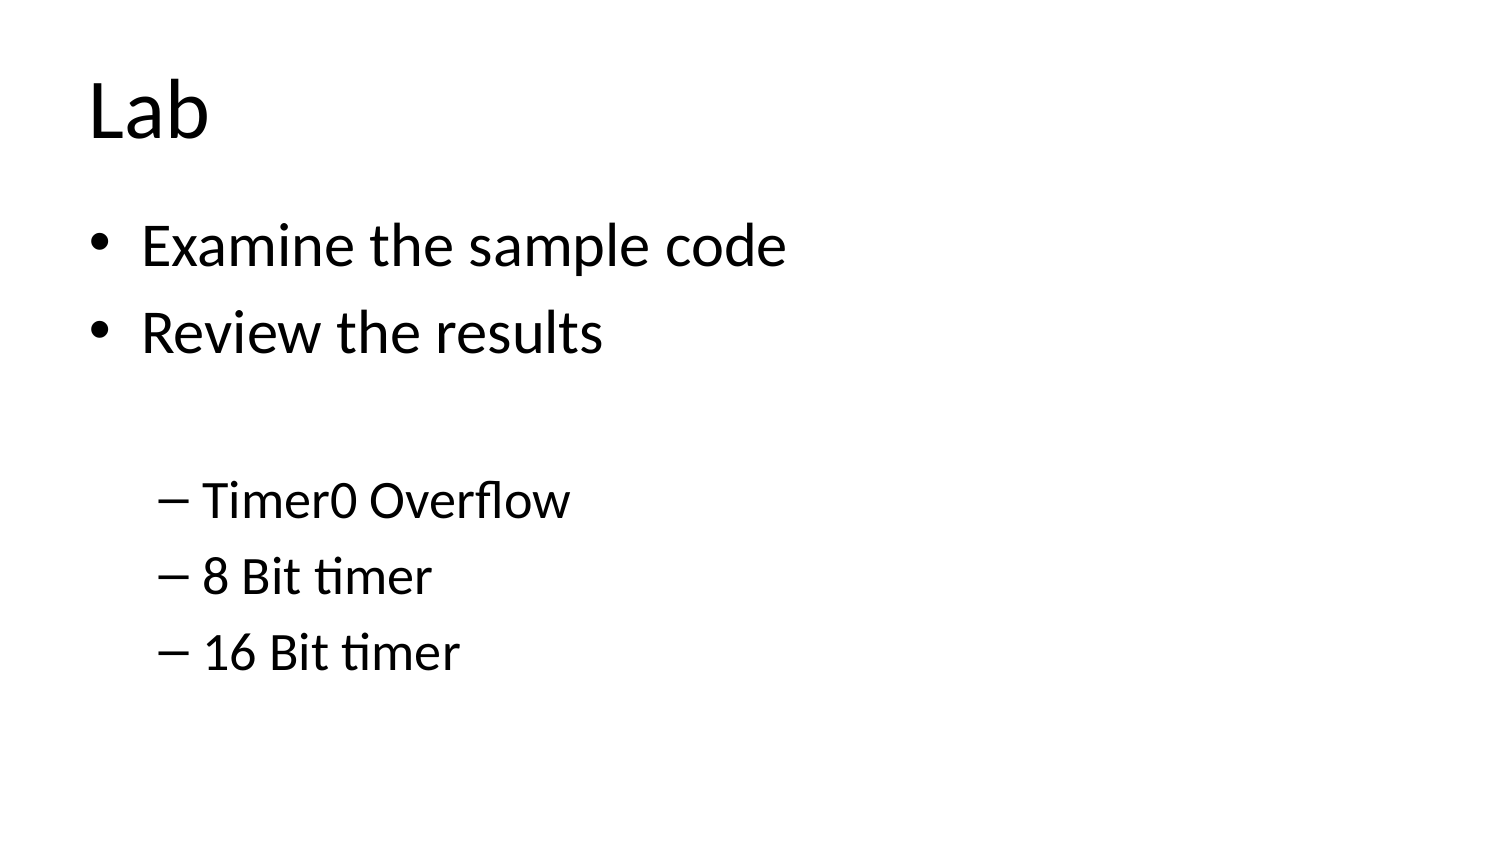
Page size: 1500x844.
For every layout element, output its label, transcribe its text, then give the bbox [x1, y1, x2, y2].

title Lab [75, 33, 1425, 175]
list Examine the sample code Review the results Timer0 Overflow 8 Bit timer 16 Bit timer [75, 196, 1425, 754]
